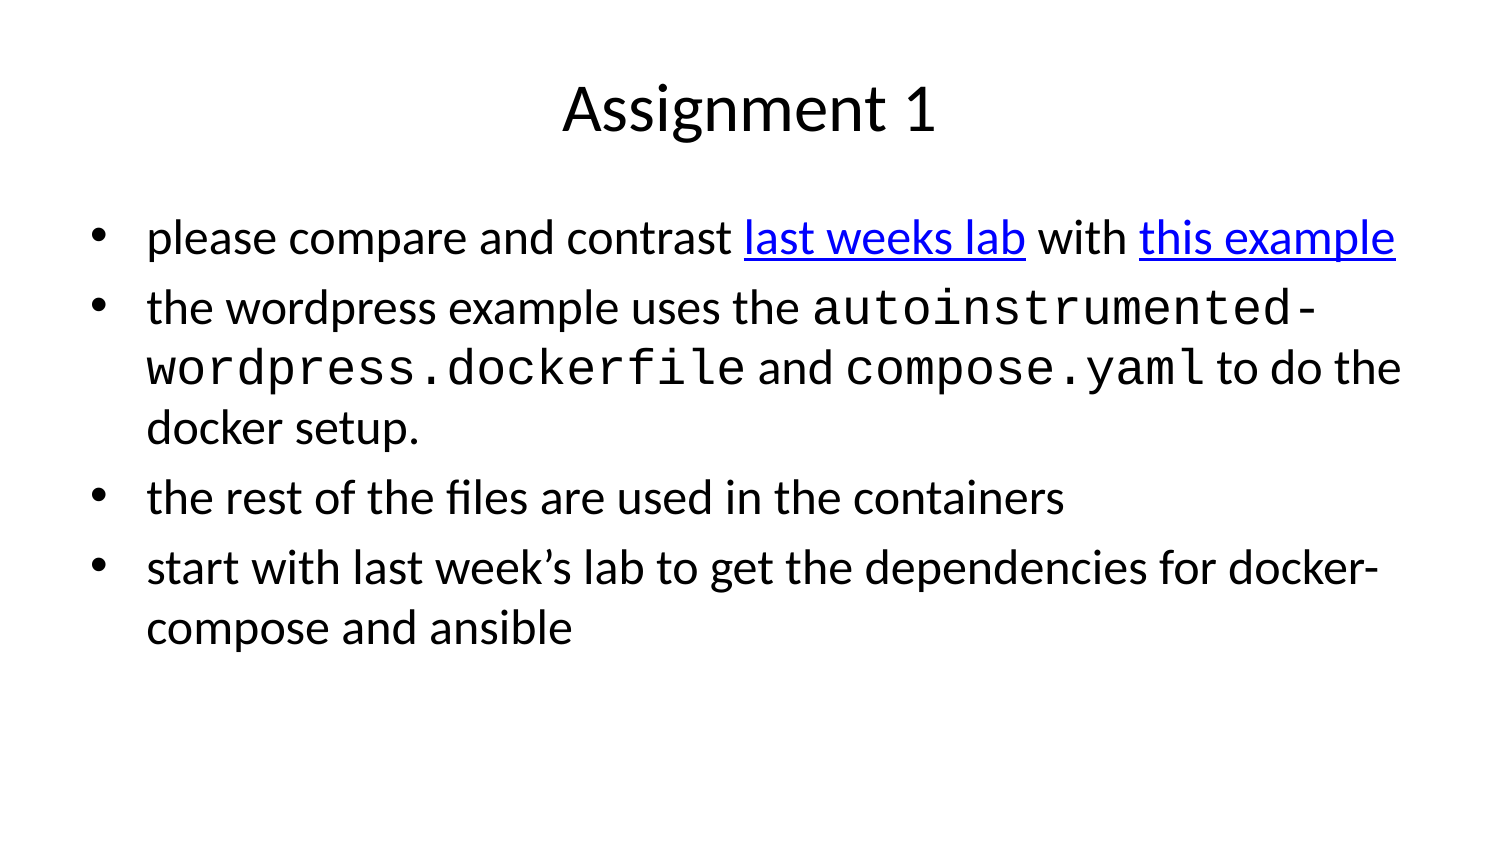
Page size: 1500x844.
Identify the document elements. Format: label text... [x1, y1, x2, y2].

title Assignment 1 [75, 33, 1425, 175]
list please compare and contrast last weeks lab with this example the wordpress example uses the autoinstrumented-wordpress.dockerfile and compose.yaml to do the docker setup. the rest of the files are used in the containers start with last week’s lab to get the dependencies for docker-compose and ansible [75, 196, 1425, 754]
